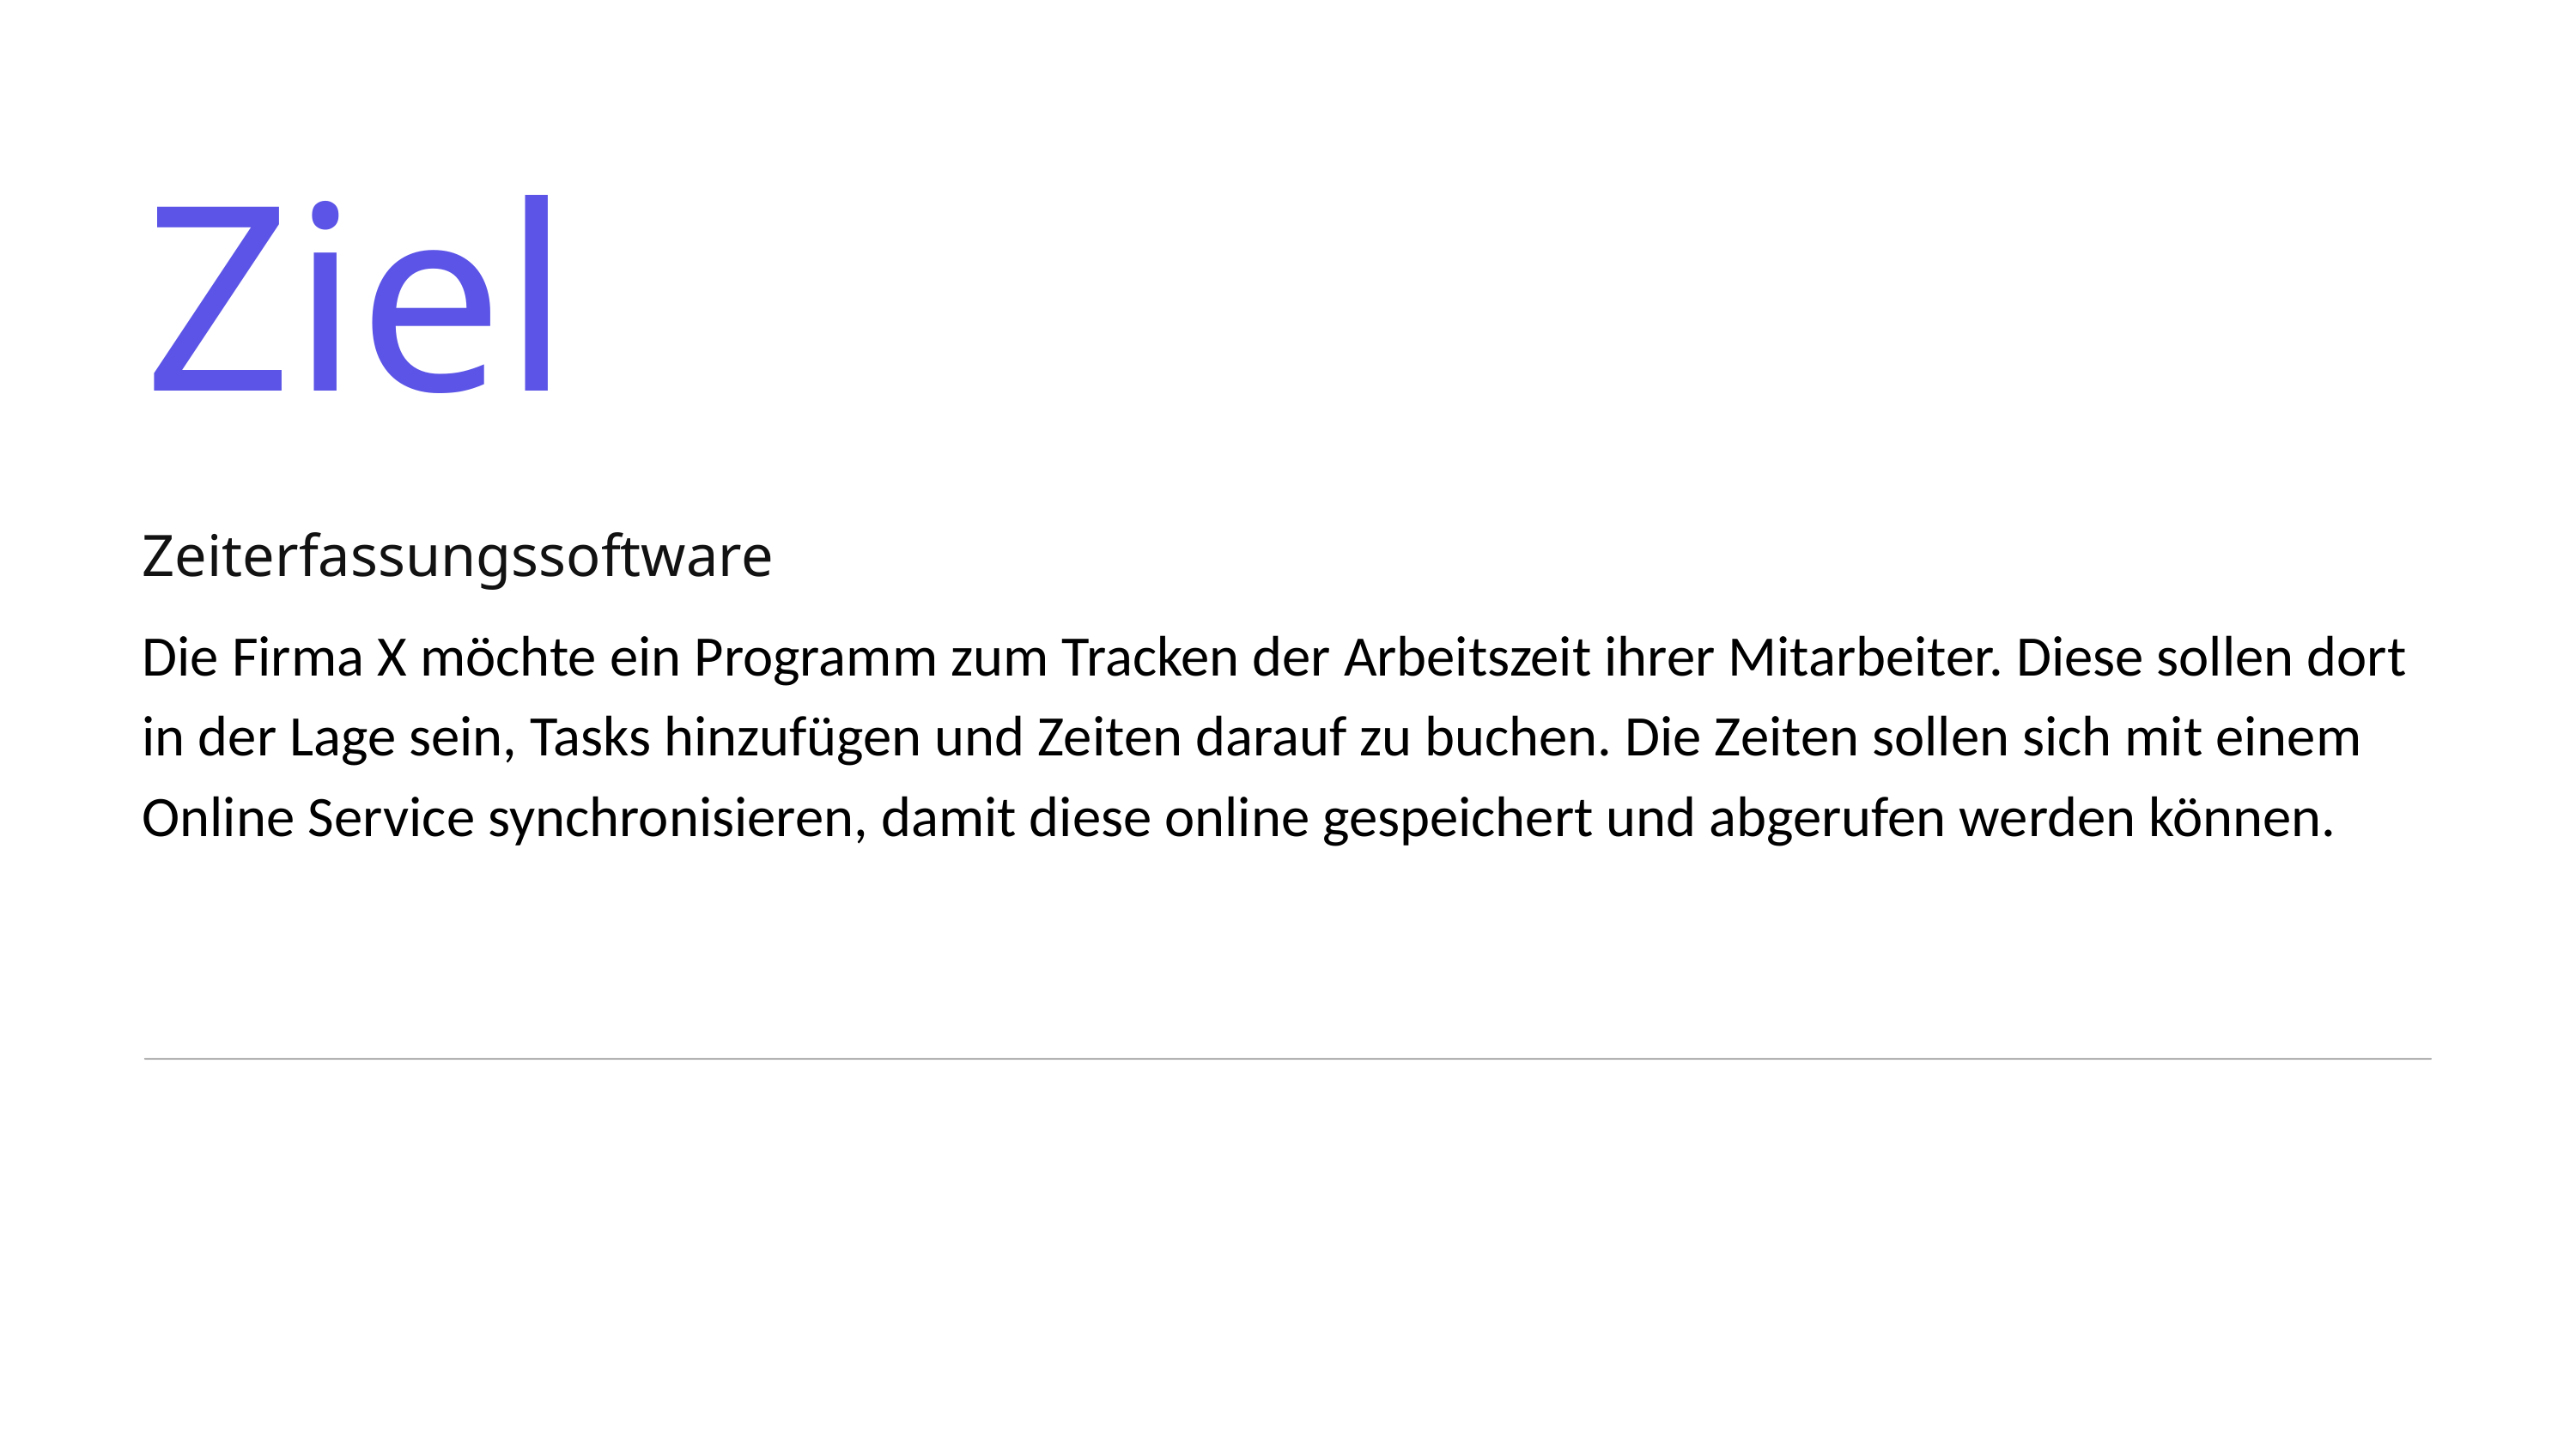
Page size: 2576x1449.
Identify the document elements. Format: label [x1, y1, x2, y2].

text_box [142, 133, 2437, 847]
